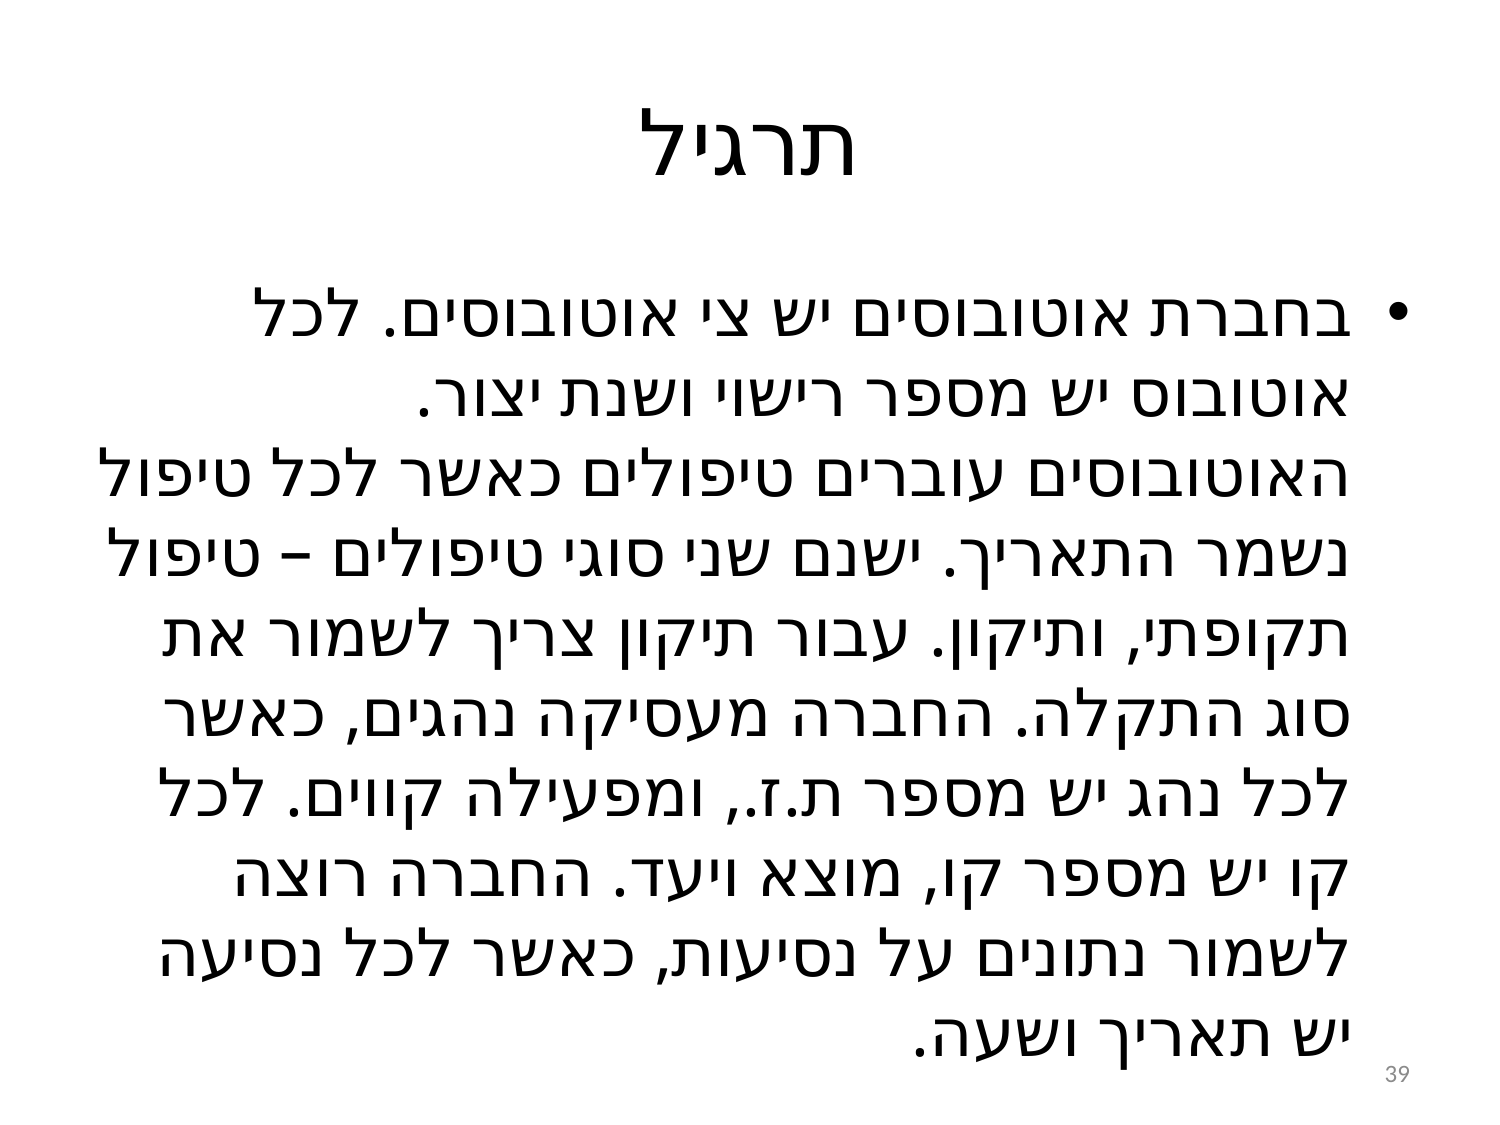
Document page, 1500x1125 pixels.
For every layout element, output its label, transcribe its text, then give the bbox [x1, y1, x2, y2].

title תרגיל [75, 45, 1425, 233]
list בחברת אוטובוסים יש צי אוטובוסים. לכל אוטובוס יש מספר רישוי ושנת יצור. האוטובוסים עוברים טיפולים כאשר לכל טיפול נשמר התאריך. ישנם שני סוגי טיפולים – טיפול תקופתי, ותיקון. עבור תיקון צריך לשמור את סוג התקלה. החברה מעסיקה נהגים, כאשר לכל נהג יש מספר ת.ז., ומפעילה קווים. לכל קו יש מספר קו, מוצא ויעד. החברה רוצה לשמור נתונים על נסיעות, כאשר לכל נסיעה יש תאריך ושעה. [75, 262, 1425, 1005]
slide_number 39 [1074, 1042, 1425, 1103]
